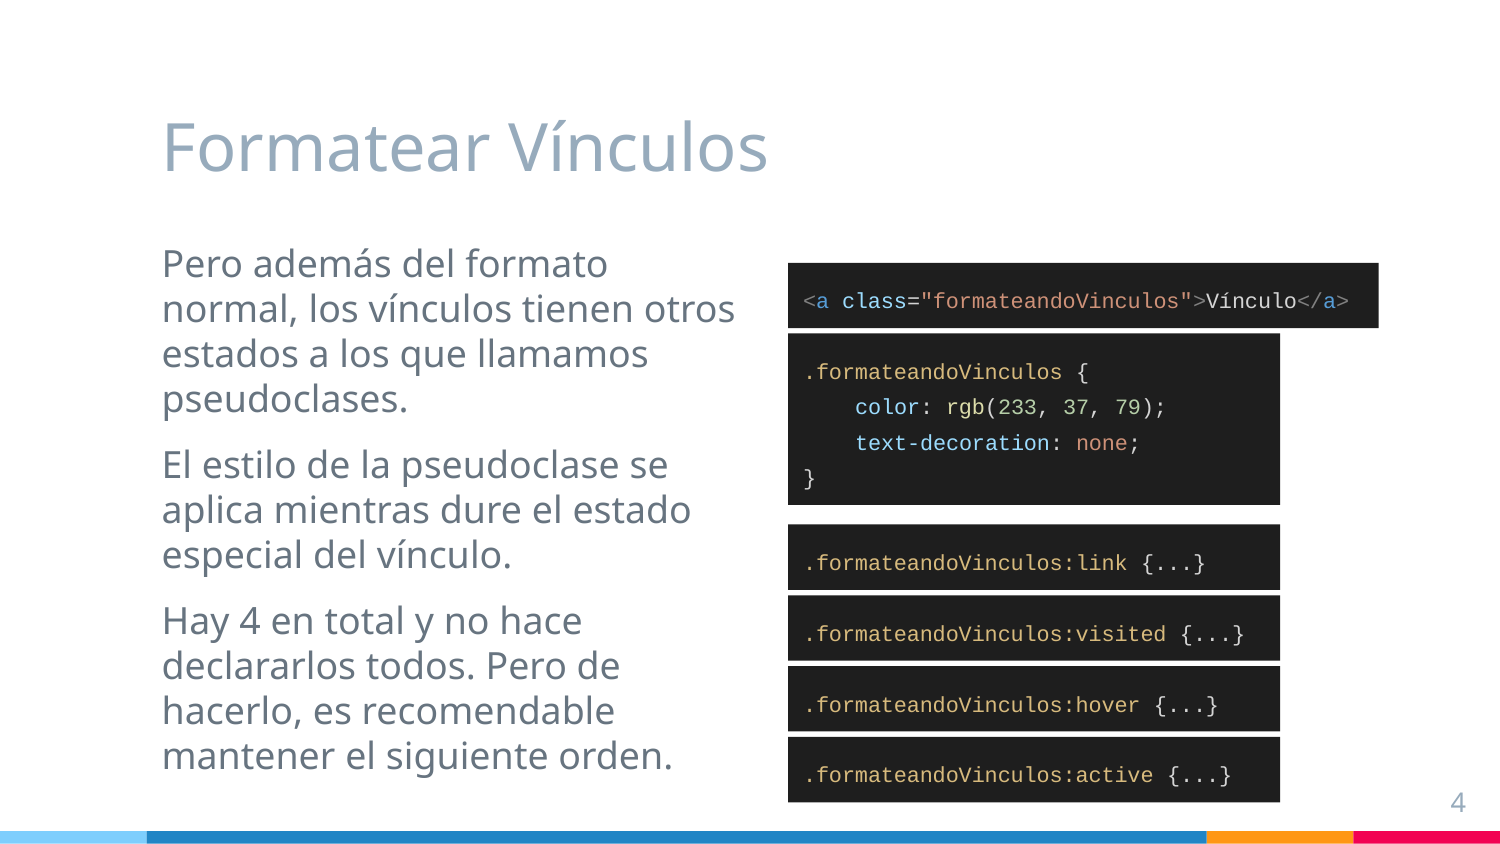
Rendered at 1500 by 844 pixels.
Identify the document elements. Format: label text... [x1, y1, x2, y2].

slide_number ‹#› [1391, 770, 1482, 822]
list Pero además del formato normal, los vínculos tienen otros estados a los que llamamos pseudoclases. El estilo de la pseudoclase se aplica mientras dure el estado especial del vínculo. Hay 4 en total y no hace declararlos todos. Pero de hacerlo, es recomendable mantener el siguiente orden. [146, 225, 754, 610]
text_box .formateandoVinculos:link {...} [788, 524, 1281, 590]
text_box .formateandoVinculos:visited {...} [788, 595, 1281, 661]
text_box .formateandoVinculos { color: rgb(233, 37, 79); text-decoration: none; } [788, 333, 1281, 505]
text_box .formateandoVinculos:hover {...} [788, 666, 1281, 732]
text_box <a class="formateandoVinculos">Vínculo</a> [788, 262, 1379, 329]
title Formatear Vínculos [146, 58, 1207, 200]
text_box .formateandoVinculos:active {...} [788, 736, 1281, 803]
